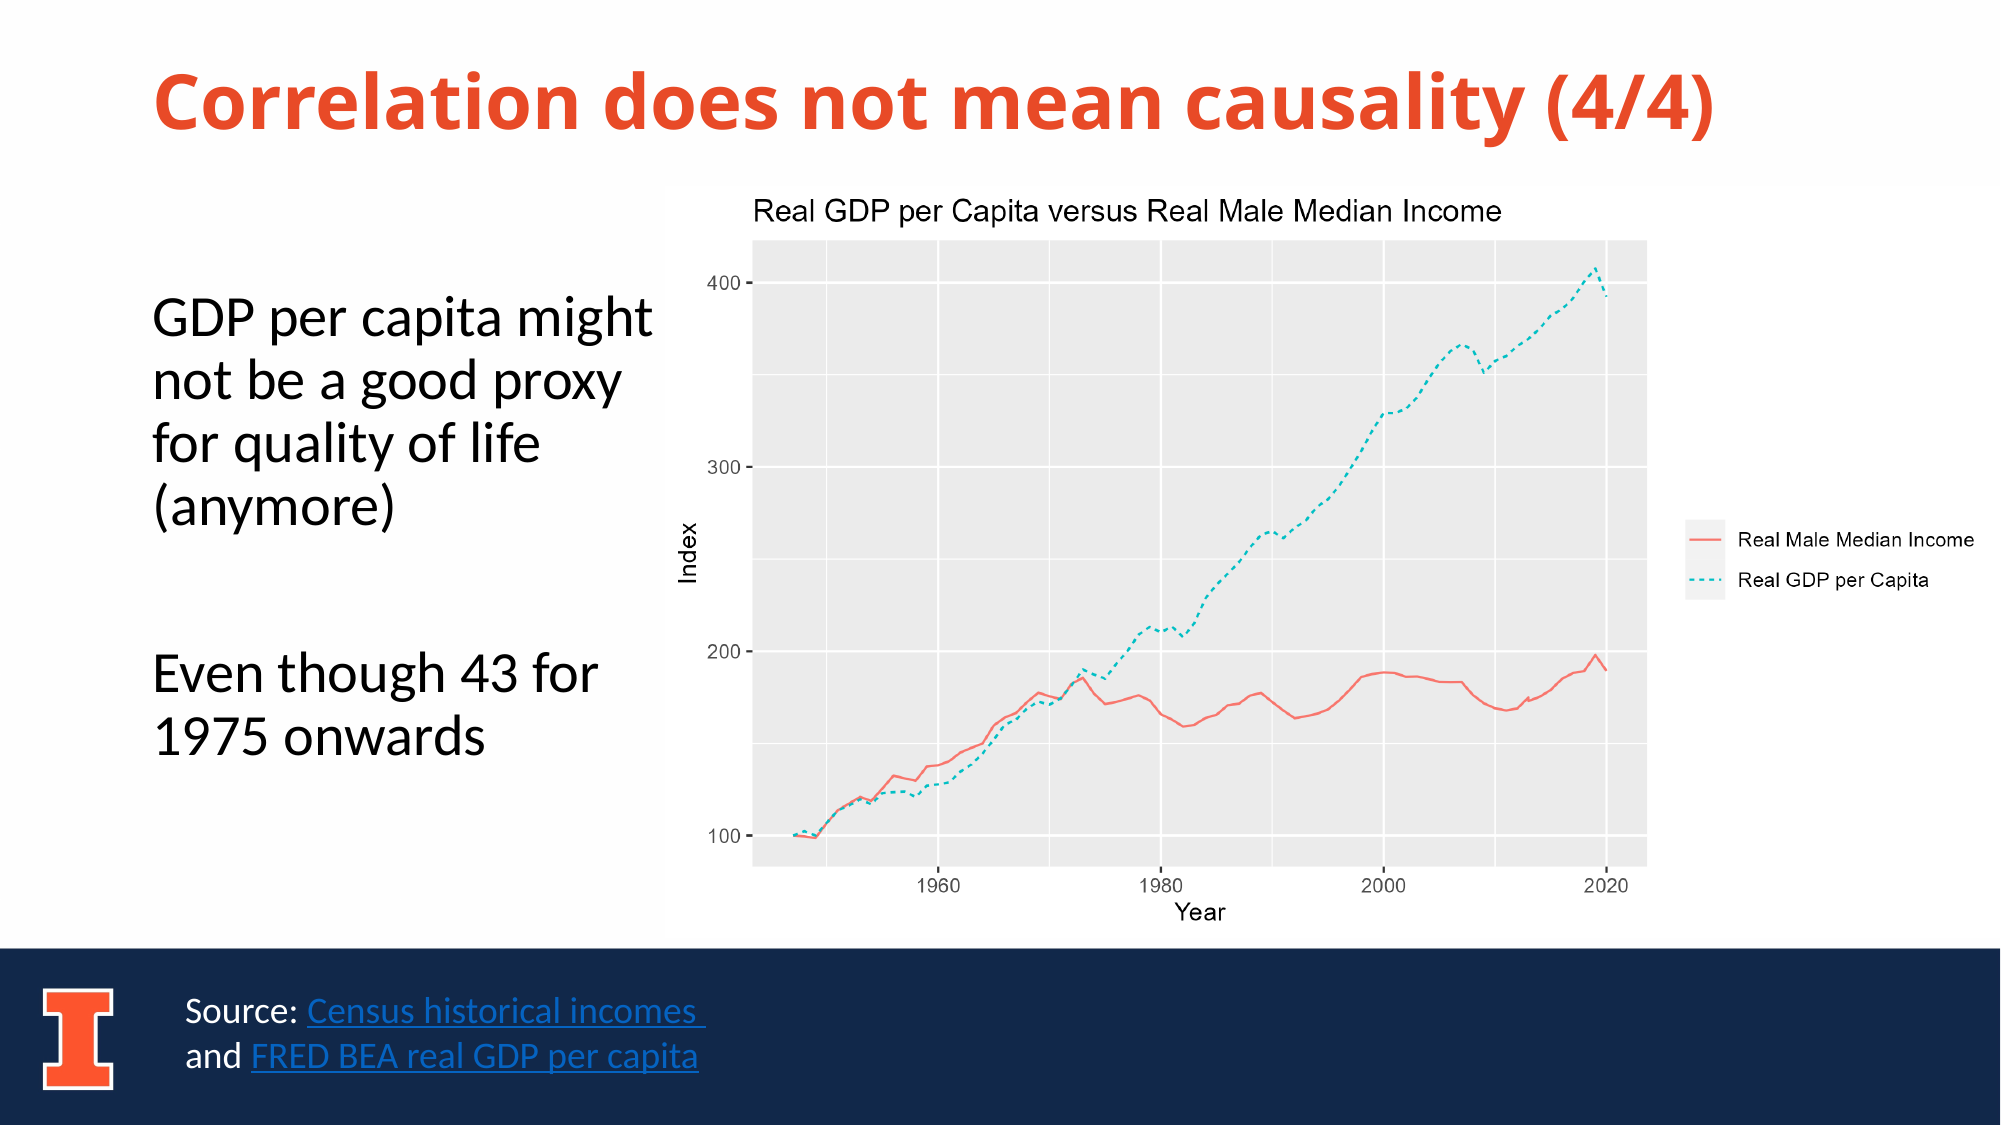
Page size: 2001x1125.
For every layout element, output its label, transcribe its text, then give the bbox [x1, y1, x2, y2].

text_box Source: Census historical incomes and FRED BEA real GDP per capita [170, 978, 771, 1084]
picture [0, 0, 2001, 1125]
title Correlation does not mean causality (4/4) [137, 56, 1863, 155]
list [665, 186, 2000, 938]
